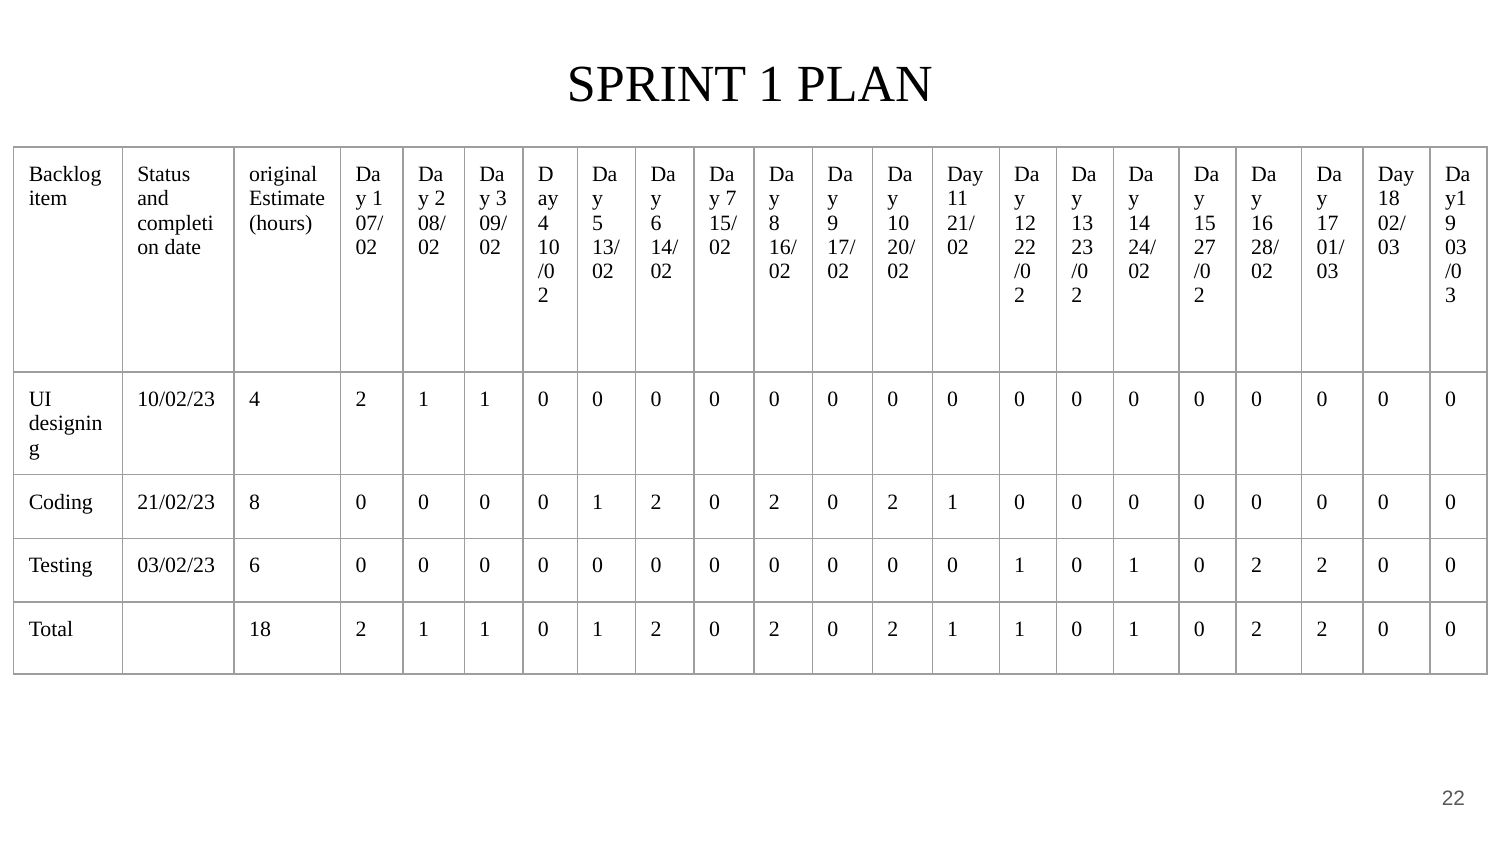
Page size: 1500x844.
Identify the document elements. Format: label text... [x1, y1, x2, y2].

table_cell 0 [1431, 539, 1486, 601]
table_cell Coding [14, 475, 122, 538]
table_cell 0 [1237, 475, 1301, 538]
table_header Day 11 21/02 [933, 148, 999, 371]
table_cell 2 [636, 603, 693, 673]
table_cell 0 [404, 475, 464, 538]
table_header Day 5 13/02 [578, 148, 635, 371]
table_cell 1 [1000, 539, 1056, 601]
table_cell 0 [404, 539, 464, 601]
table_header Day 18 02/03 [1364, 148, 1429, 371]
table_cell 0 [1114, 373, 1178, 474]
table_cell 18 [235, 603, 340, 673]
table_header Day 2 08/02 [404, 148, 464, 371]
table_cell 0 [1431, 603, 1486, 673]
table_cell 0 [1302, 475, 1362, 538]
table_cell 0 [524, 539, 577, 601]
table_cell 2 [873, 475, 932, 538]
table_cell Total [14, 603, 122, 673]
table_cell 0 [578, 539, 635, 601]
table_cell 0 [1431, 475, 1486, 538]
table_cell 0 [636, 373, 693, 474]
table_cell 2 [341, 603, 402, 673]
table_cell 0 [465, 539, 522, 601]
table_cell 0 [933, 539, 999, 601]
table_cell 0 [524, 373, 577, 474]
table_cell 0 [873, 373, 932, 474]
table_cell 1 [404, 603, 464, 673]
table_cell 1 [465, 603, 522, 673]
table_cell 0 [1237, 373, 1301, 474]
table_cell 0 [524, 475, 577, 538]
table_cell 10/02/23 [123, 373, 233, 474]
table_cell 2 [341, 373, 402, 474]
table_header original Estimate (hours) [235, 148, 340, 371]
table_cell 0 [1180, 539, 1235, 601]
table_cell 0 [1057, 373, 1113, 474]
table_cell 2 [636, 475, 693, 538]
table_cell 8 [235, 475, 340, 538]
table_cell 0 [341, 539, 402, 601]
table_cell 0 [695, 475, 753, 538]
table_cell 0 [1180, 475, 1235, 538]
table_header Backlog item [14, 148, 122, 371]
table_cell 0 [1302, 373, 1362, 474]
table_cell 0 [1057, 475, 1113, 538]
table_cell [123, 603, 233, 673]
table_header Day 10 20/02 [873, 148, 932, 371]
table_header Day 1 07/02 [341, 148, 402, 371]
table_cell 0 [813, 603, 872, 673]
table_cell 1 [578, 475, 635, 538]
table_cell 03/02/23 [123, 539, 233, 601]
table_cell 2 [1302, 539, 1362, 601]
table_cell 0 [1057, 539, 1113, 601]
table_cell 0 [524, 603, 577, 673]
table_cell 21/02/23 [123, 475, 233, 538]
table_header Day 14 24/02 [1114, 148, 1178, 371]
table_cell 0 [1431, 373, 1486, 474]
table_cell 0 [1057, 603, 1113, 673]
table_header Day 12 22/02 [1000, 148, 1056, 371]
table_cell 0 [755, 539, 812, 601]
table_cell 1 [465, 373, 522, 474]
table_header Day19 03/03 [1431, 148, 1486, 371]
table_header Day 15 27/02 [1180, 148, 1235, 371]
table_cell 0 [813, 475, 872, 538]
table_cell 2 [755, 603, 812, 673]
table_cell 0 [1180, 373, 1235, 474]
table_header Day 4 10/02 [524, 148, 577, 371]
table_cell 0 [813, 539, 872, 601]
table_cell 0 [1114, 475, 1178, 538]
table_cell 0 [933, 373, 999, 474]
table_cell UI designing [14, 373, 122, 474]
table_cell 2 [873, 603, 932, 673]
table_cell 0 [1000, 475, 1056, 538]
table_header Day 7 15/02 [695, 148, 753, 371]
table_cell 1 [933, 603, 999, 673]
table_header Day 17 01/03 [1302, 148, 1362, 371]
table_cell 0 [873, 539, 932, 601]
table_header Day 16 28/02 [1237, 148, 1301, 371]
table_cell 0 [465, 475, 522, 538]
table_cell 0 [578, 373, 635, 474]
table_cell 0 [695, 373, 753, 474]
table_cell 1 [404, 373, 464, 474]
table_cell 1 [1114, 603, 1178, 673]
table_header Day 6 14/02 [636, 148, 693, 371]
table_cell 0 [341, 475, 402, 538]
table_header Status and completion date [123, 148, 233, 371]
table_cell 0 [1180, 603, 1235, 673]
table_cell 0 [695, 603, 753, 673]
table_cell 2 [1237, 603, 1301, 673]
table_header Day 13 23/02 [1057, 148, 1113, 371]
table_header Day 3 09/02 [465, 148, 522, 371]
table_cell Testing [14, 539, 122, 601]
table_cell 1 [1114, 539, 1178, 601]
table_cell 2 [1237, 539, 1301, 601]
slide_number ‹#› [1389, 764, 1480, 830]
table_cell 0 [755, 373, 812, 474]
table_cell 1 [578, 603, 635, 673]
table_header Day 9 17/02 [813, 148, 872, 371]
table_cell 2 [755, 475, 812, 538]
table_cell 4 [235, 373, 340, 474]
table_cell 6 [235, 539, 340, 601]
table_cell 0 [813, 373, 872, 474]
table_cell 1 [933, 475, 999, 538]
table_cell 0 [1364, 475, 1429, 538]
table_cell 0 [1000, 373, 1056, 474]
text_box SPRINT 1 PLAN [0, 33, 1500, 127]
table_cell 0 [1364, 539, 1429, 601]
table_cell 2 [1302, 603, 1362, 673]
table_header Day 8 16/02 [755, 148, 812, 371]
table_cell 0 [636, 539, 693, 601]
table_cell 1 [1000, 603, 1056, 673]
table_cell 0 [695, 539, 753, 601]
table_cell 0 [1364, 603, 1429, 673]
table_cell 0 [1364, 373, 1429, 474]
